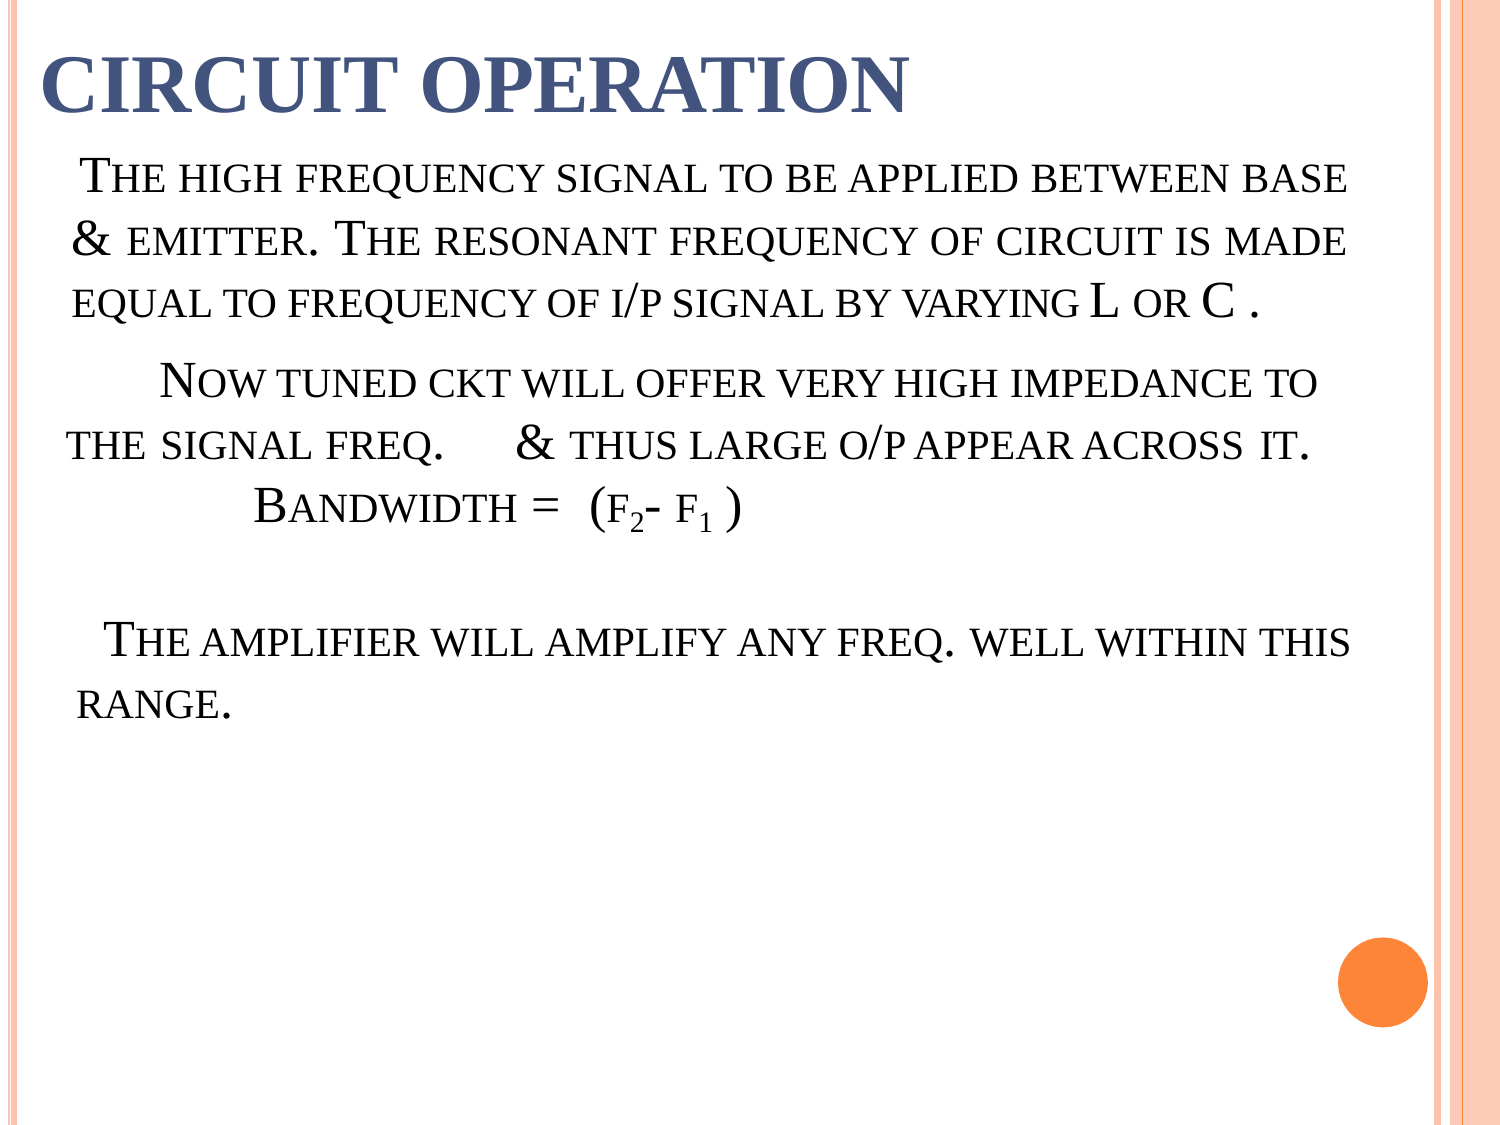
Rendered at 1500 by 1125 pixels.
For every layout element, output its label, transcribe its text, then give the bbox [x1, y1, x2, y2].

text_box NOW TUNED CKT WILL OFFER VERY HIGH IMPEDANCE TO THE SIGNAL FREQ. & THUS LARGE O/P APPEAR ACROSS IT. BANDWIDTH = (F2- F1 ) THE AMPLIFIER WILL AMPLIFY ANY FREQ. WELL WITHIN THIS RANGE. [55, 343, 1361, 729]
title CIRCUIT OPERATION THE HIGH FREQUENCY SIGNAL TO BE APPLIED BETWEEN BASE & EMITTER. THE RESONANT FREQUENCY OF CIRCUIT IS MADE EQUAL TO FREQUENCY OF I/P SIGNAL BY VARYING L OR C . [37, 9, 1361, 329]
